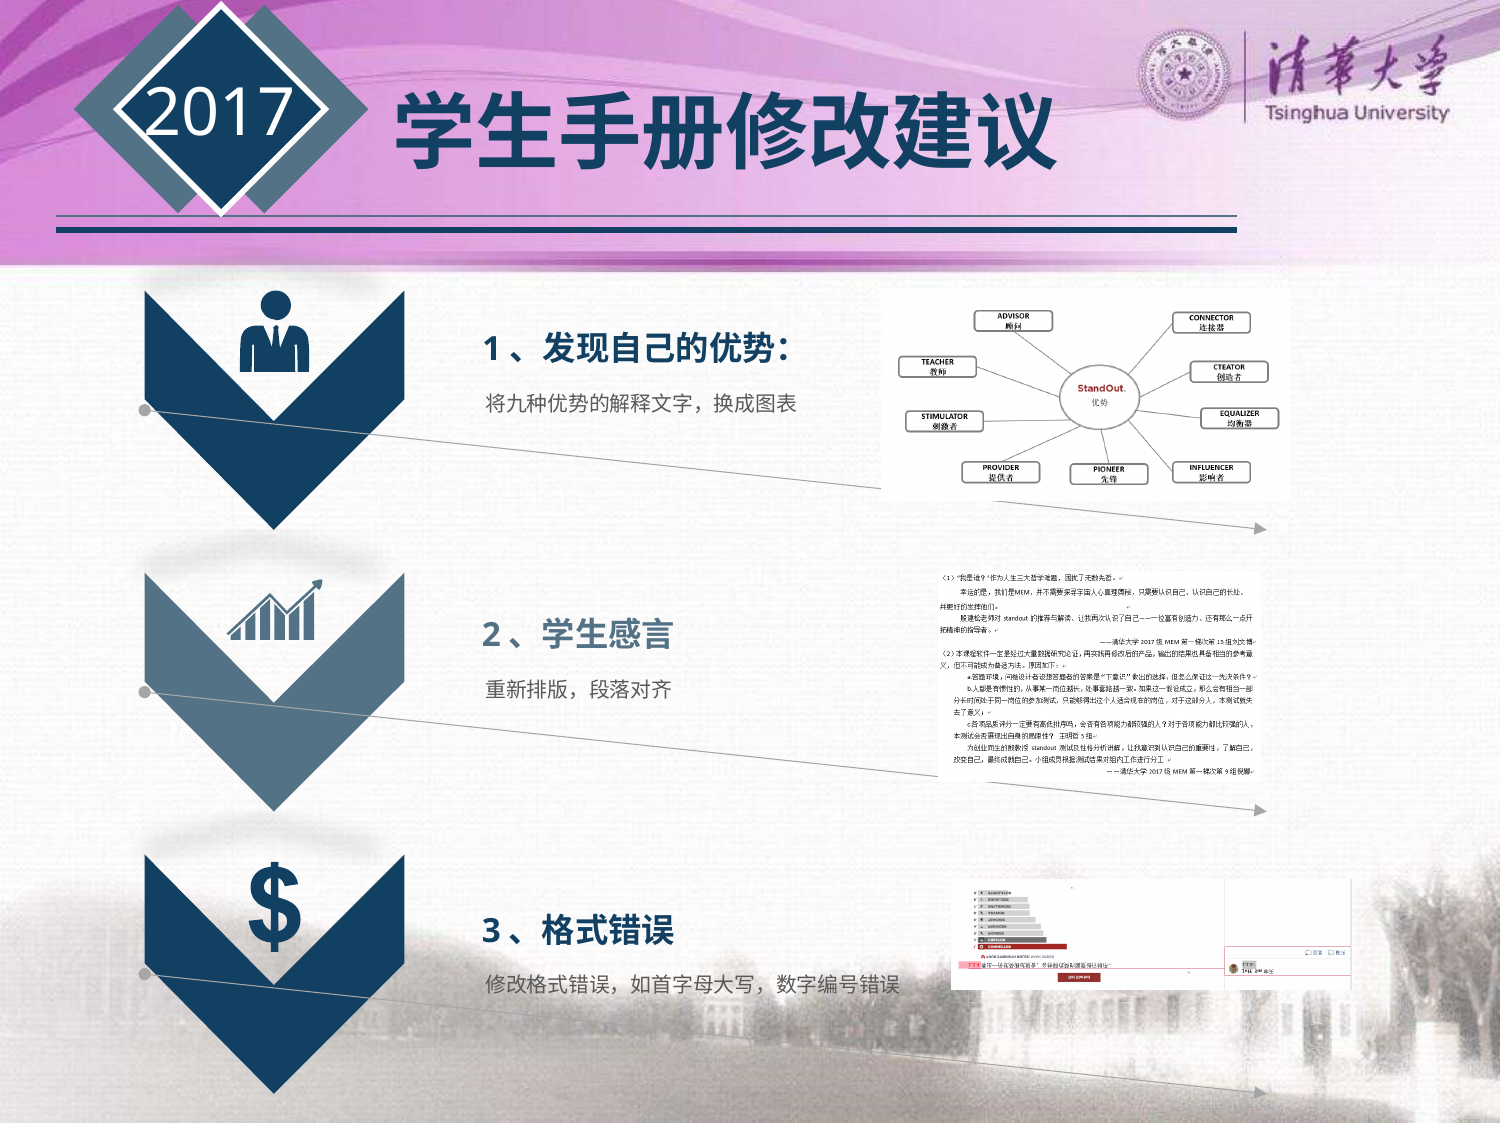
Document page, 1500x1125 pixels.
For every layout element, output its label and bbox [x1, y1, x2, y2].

picture [881, 288, 1291, 501]
picture [938, 571, 1261, 782]
list [0, 0, 1500, 1123]
picture [951, 879, 1352, 990]
